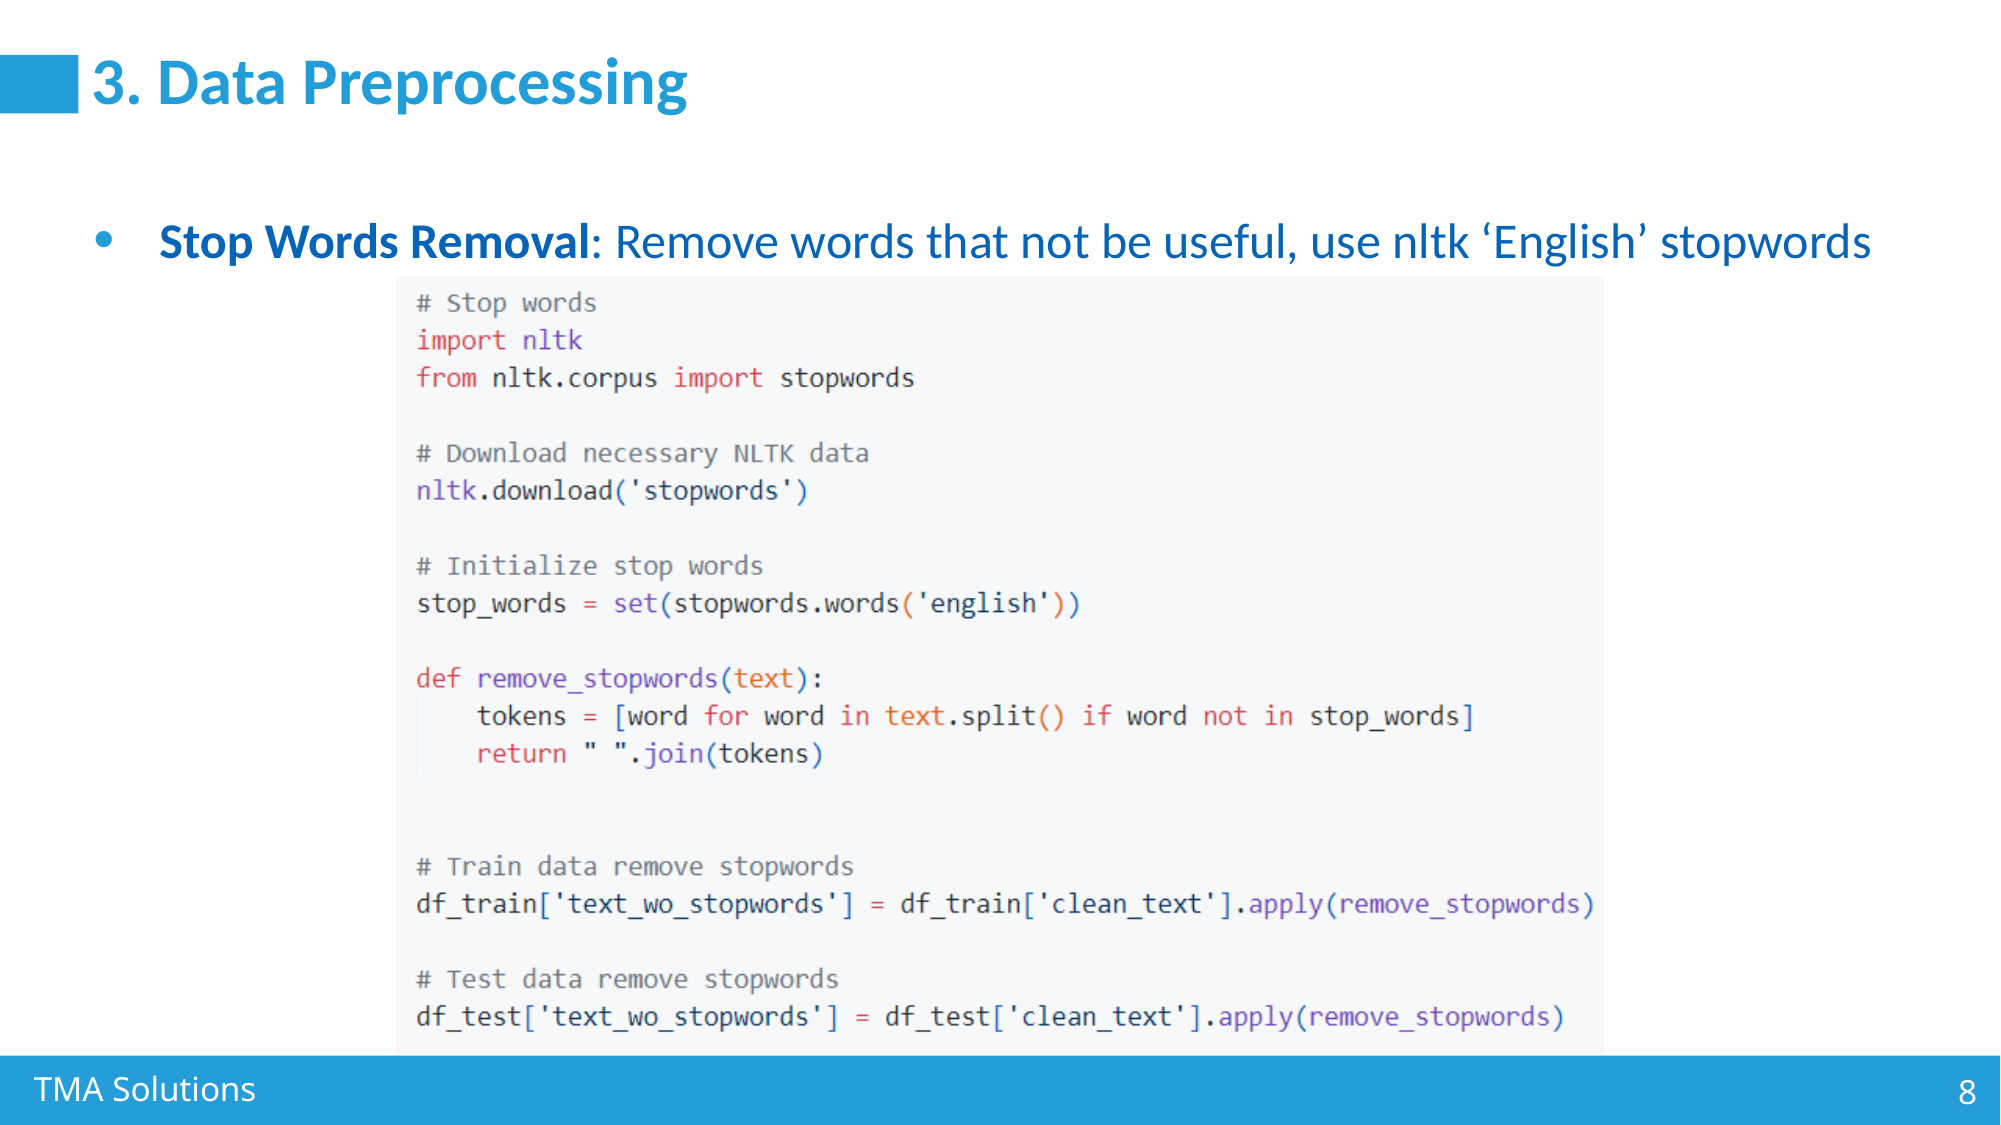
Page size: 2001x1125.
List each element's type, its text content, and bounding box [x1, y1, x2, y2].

title 3. Data Preprocessing [76, 39, 1999, 112]
picture [395, 276, 1604, 1054]
list Stop Words Removal: Remove words that not be useful, use nltk ‘English’ stopwords [78, 171, 2000, 1125]
